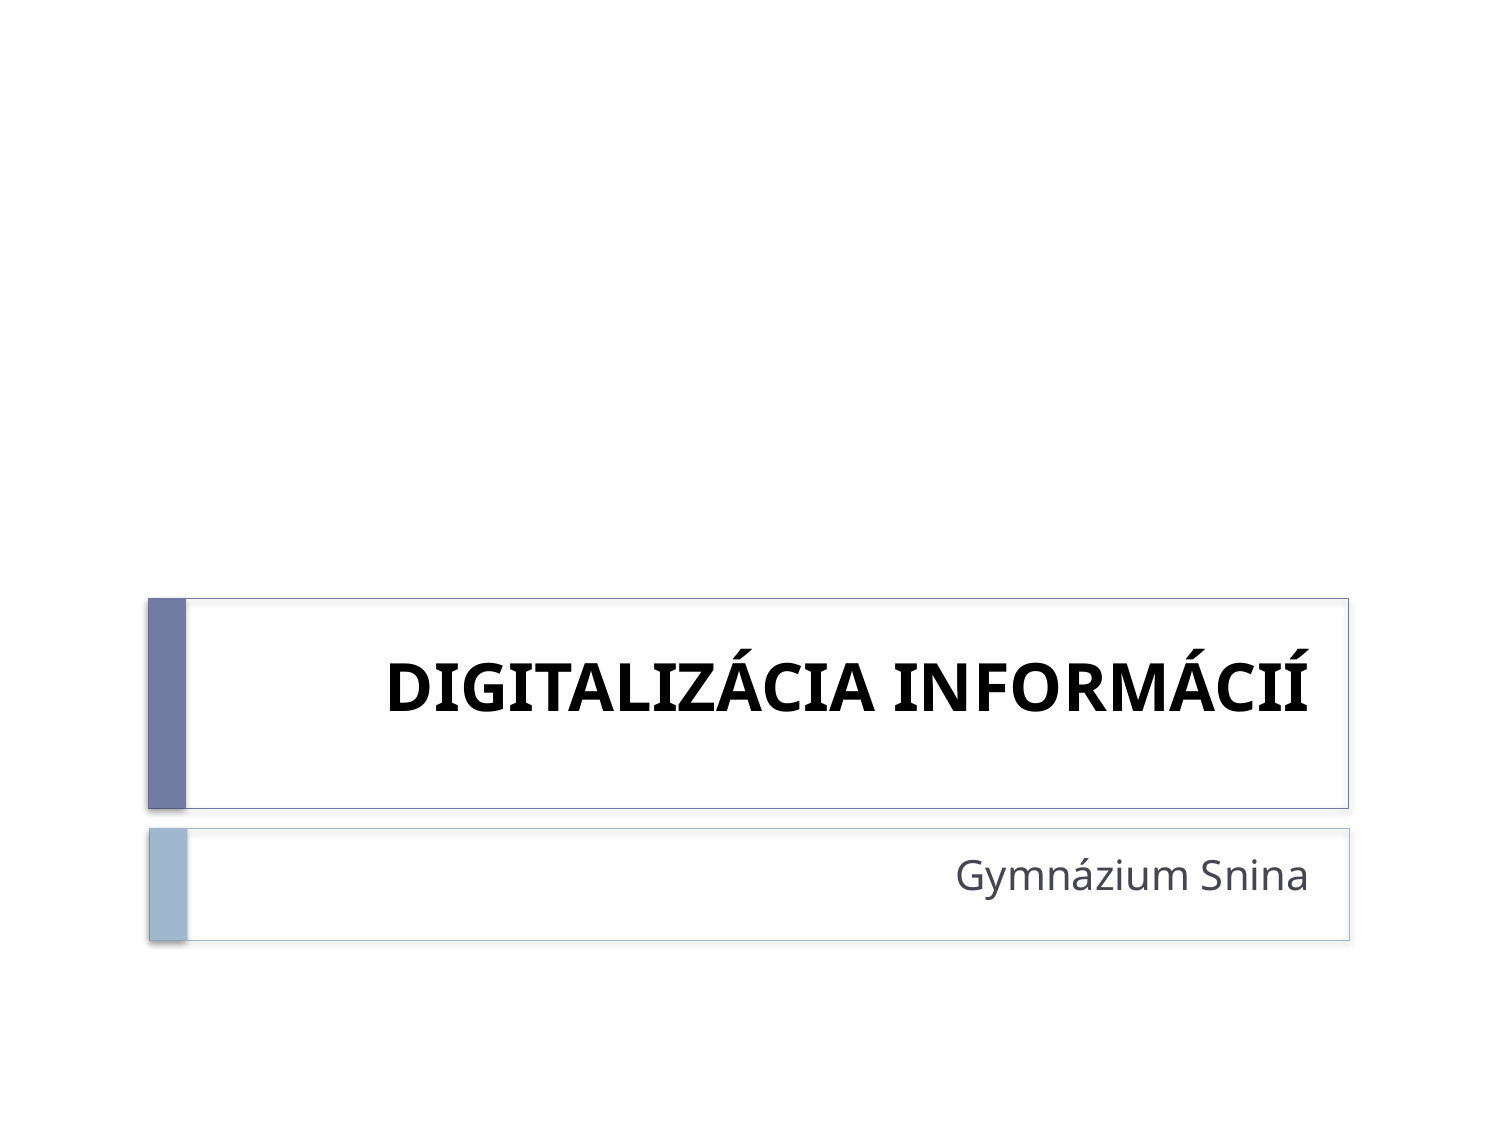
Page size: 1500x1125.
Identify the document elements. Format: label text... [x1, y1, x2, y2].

subtitle Gymnázium Snina [200, 840, 1325, 929]
title DIGITALIZÁCIA INFORMÁCIÍ [200, 637, 1325, 800]
